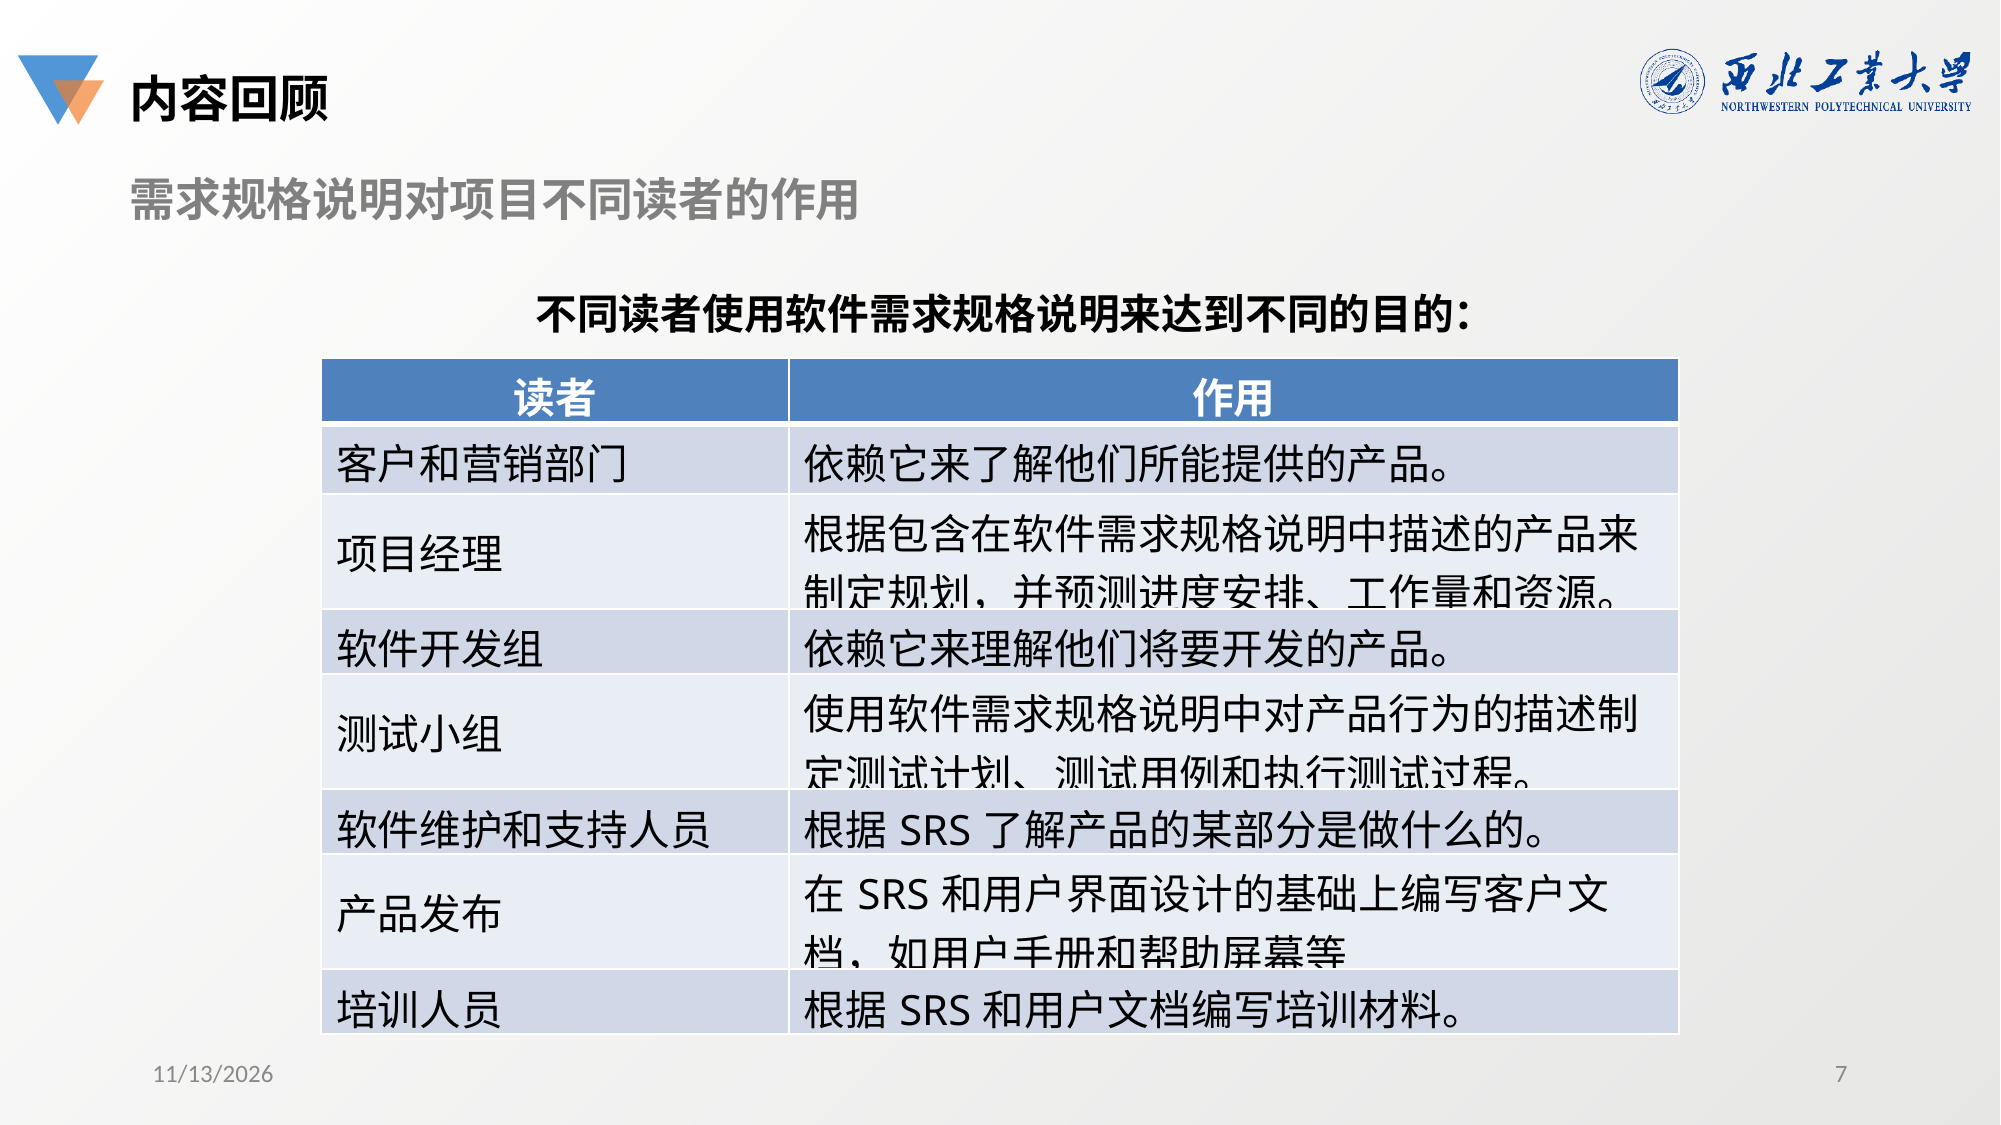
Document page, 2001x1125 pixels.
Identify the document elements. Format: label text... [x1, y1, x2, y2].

table_cell 在SRS和用户界面设计的基础上编写客户文档，如用户手册和帮助屏幕等 [790, 855, 1678, 968]
table_cell 根据SRS和用户文档编写培训材料。 [790, 970, 1678, 1033]
table_cell 软件开发组 [322, 610, 788, 673]
slide_number 7 [1412, 1042, 1863, 1103]
text_box 不同读者使用软件需求规格说明来达到不同的目的： [520, 255, 1482, 345]
table_cell 根据包含在软件需求规格说明中描述的产品来制定规划，并预测进度安排、工作量和资源。 [790, 495, 1678, 608]
table_cell 客户和营销部门 [322, 427, 788, 493]
table_cell 依赖它来了解他们所能提供的产品。 [790, 427, 1678, 493]
table_cell 产品发布 [322, 855, 788, 968]
picture [1636, 41, 1973, 125]
text_box 内容回顾 [114, 60, 644, 136]
table_cell 使用软件需求规格说明中对产品行为的描述制定测试计划、测试用例和执行测试过程。 [790, 675, 1678, 788]
table_cell 项目经理 [322, 495, 788, 608]
table_cell 依赖它来理解他们将要开发的产品。 [790, 610, 1678, 673]
text_box [15, 54, 101, 127]
text_box [50, 79, 106, 127]
table_header 读者 [322, 359, 788, 421]
table_header 作用 [790, 359, 1678, 421]
table_cell 软件维护和支持人员 [322, 790, 788, 853]
text_box 需求规格说明对项目不同读者的作用 [114, 162, 927, 233]
table_cell 培训人员 [322, 970, 788, 1033]
table_cell 测试小组 [322, 675, 788, 788]
table_cell 根据SRS了解产品的某部分是做什么的。 [790, 790, 1678, 853]
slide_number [137, 1042, 588, 1103]
